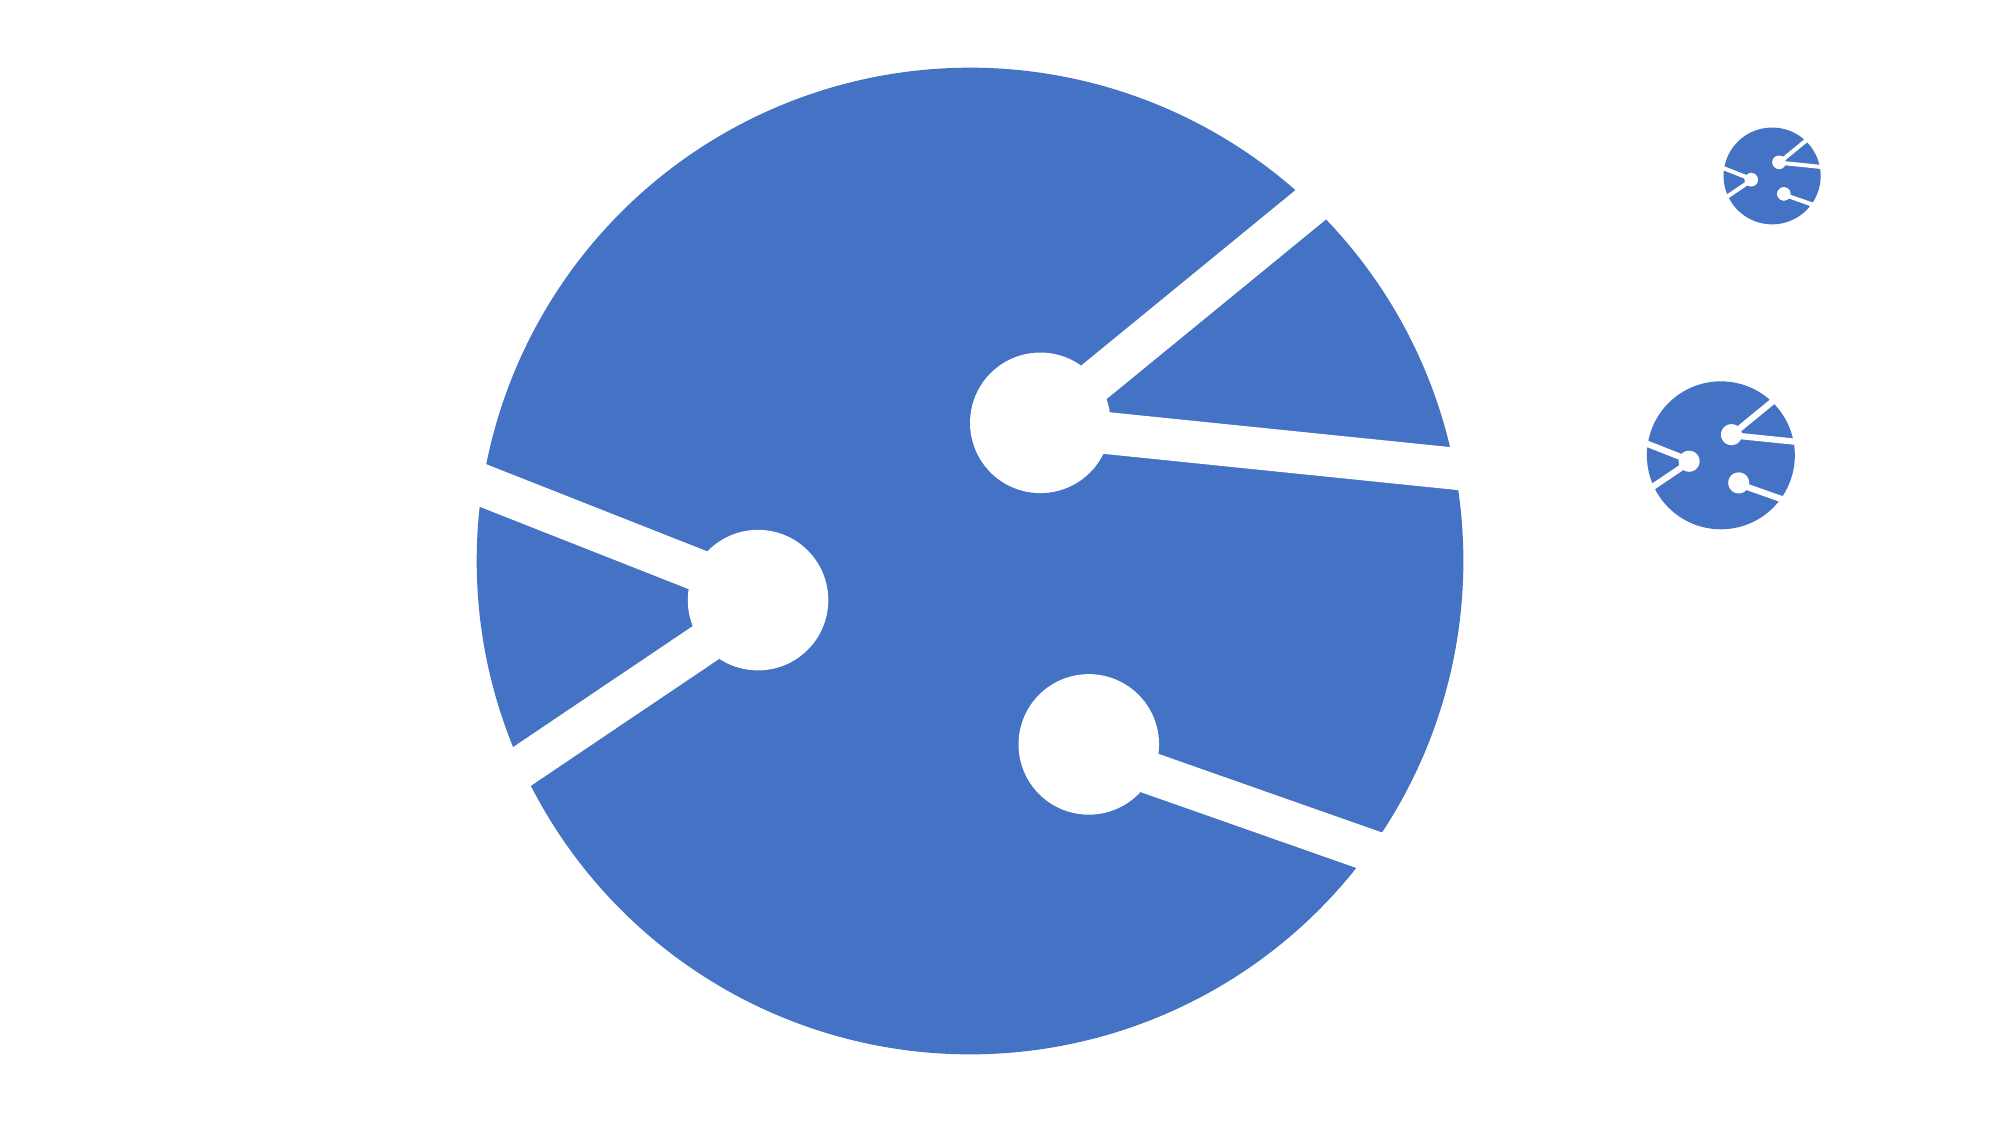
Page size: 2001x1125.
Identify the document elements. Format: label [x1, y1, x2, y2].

text_box [437, 31, 1496, 1094]
text_box [1719, 123, 1824, 229]
text_box [1640, 375, 1800, 536]
